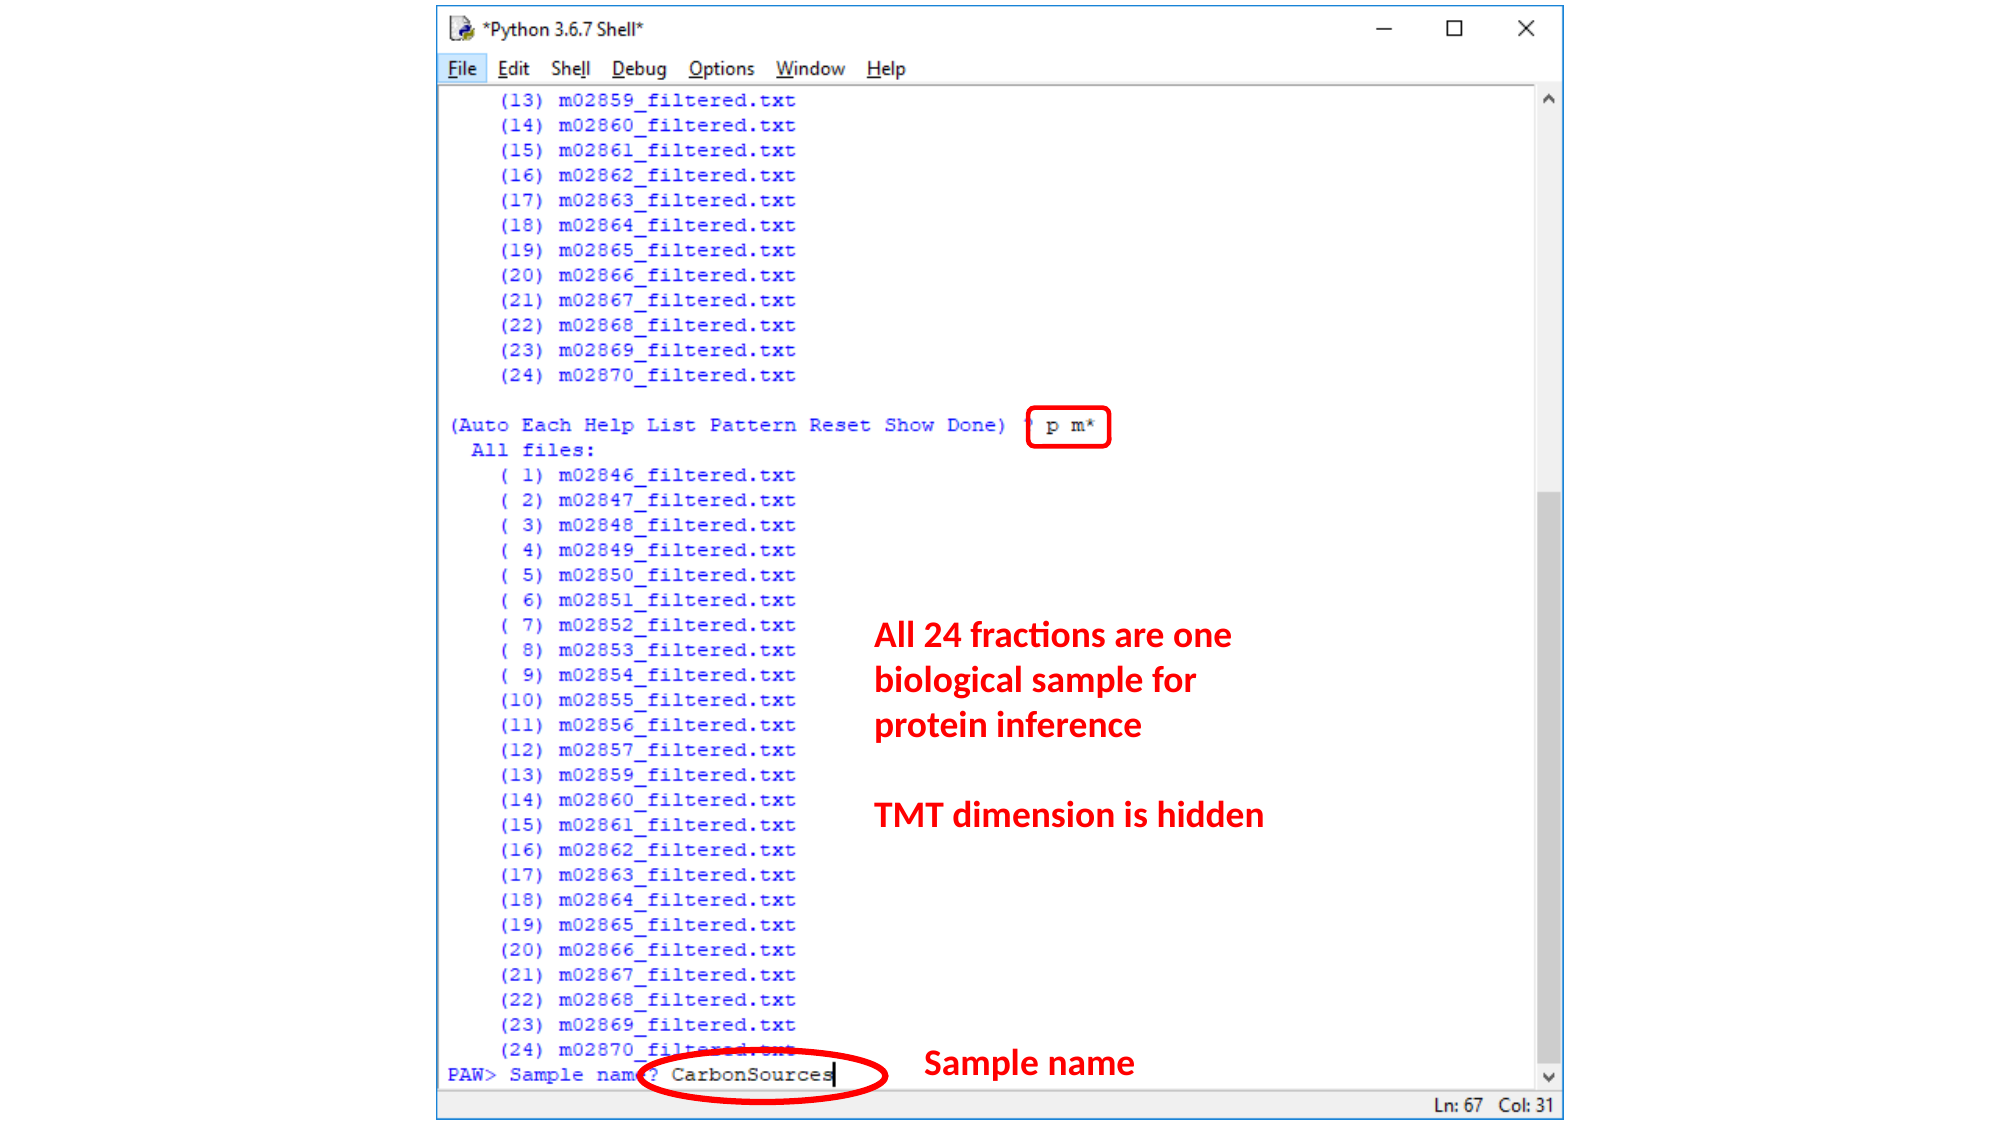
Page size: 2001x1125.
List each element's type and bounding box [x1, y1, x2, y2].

picture [436, 5, 1564, 1120]
